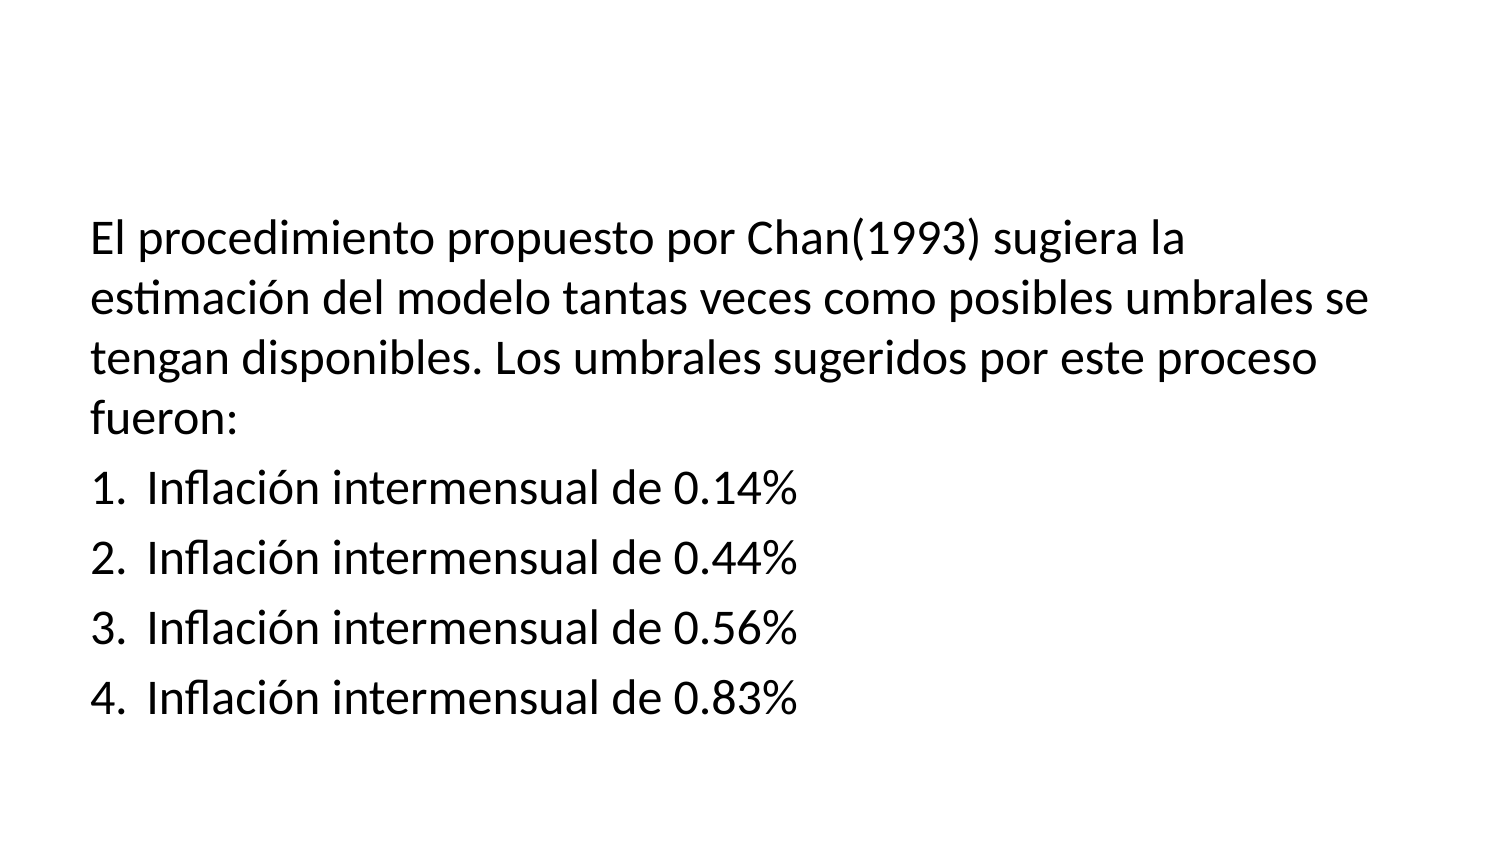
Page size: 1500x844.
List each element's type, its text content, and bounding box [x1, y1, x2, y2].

list El procedimiento propuesto por Chan(1993) sugiera la estimación del modelo tantas veces como posibles umbrales se tengan disponibles. Los umbrales sugeridos por este proceso fueron: Inflación intermensual de 0.14% Inflación intermensual de 0.44% Inflación intermensual de 0.56% Inflación intermensual de 0.83% [75, 196, 1425, 754]
